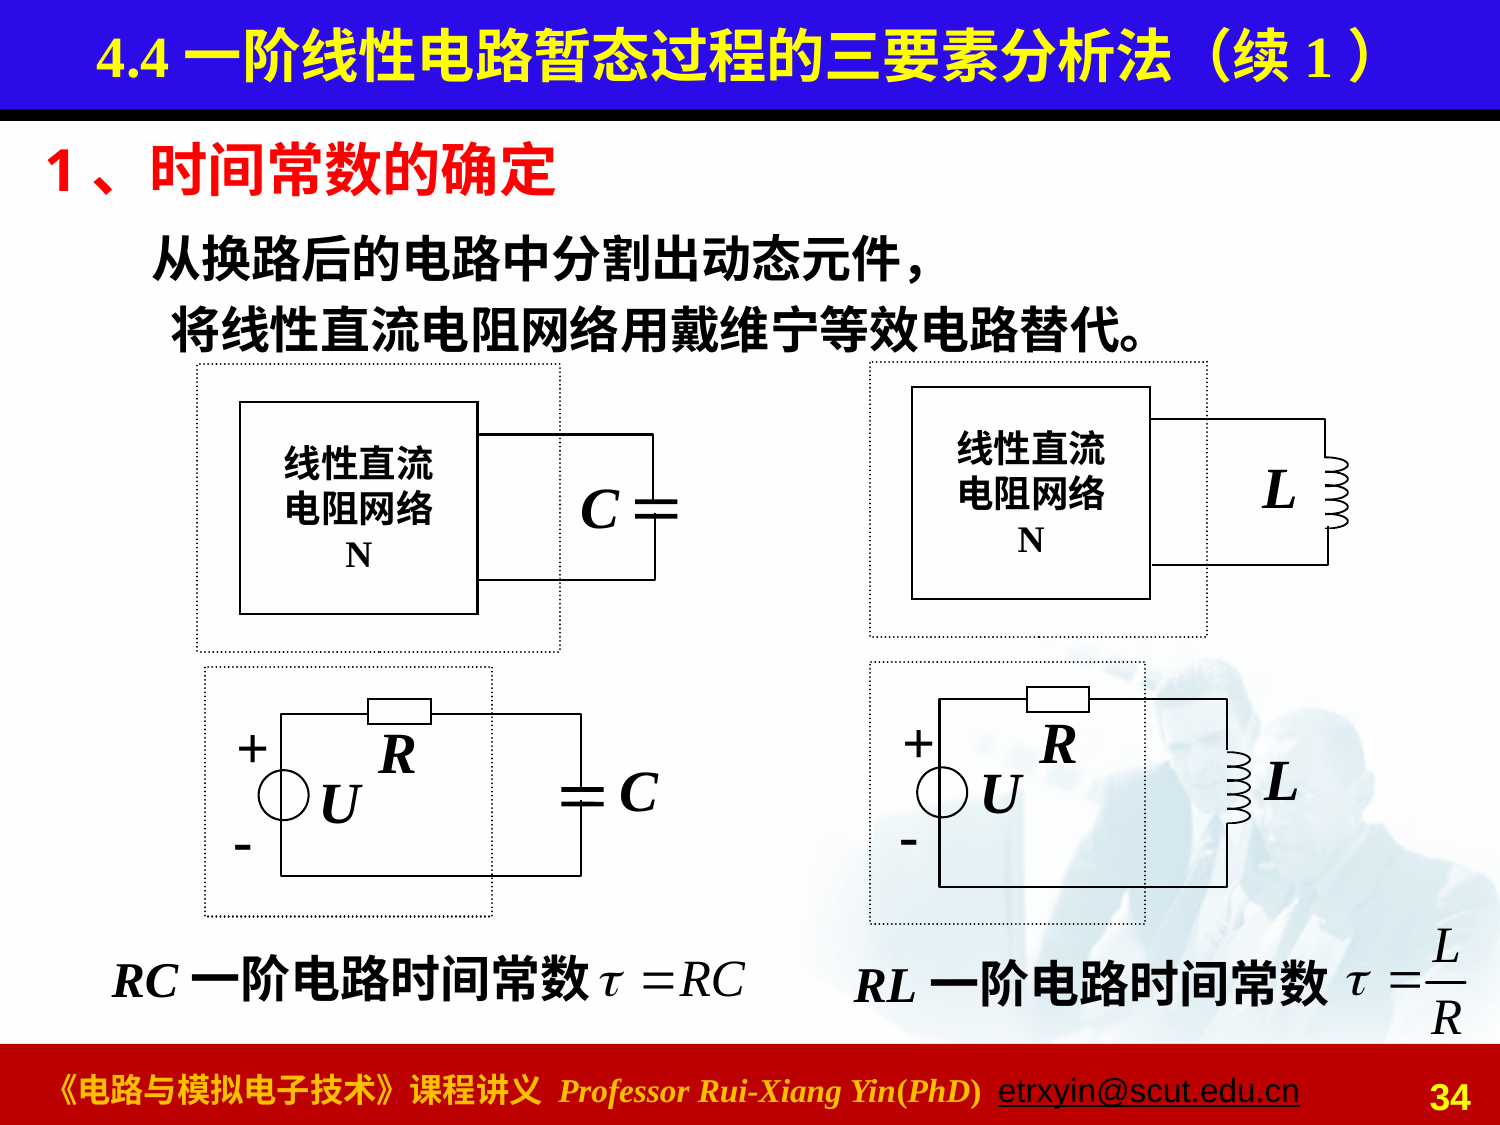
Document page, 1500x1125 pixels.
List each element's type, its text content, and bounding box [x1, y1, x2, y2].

text_box RC一阶电路时间常数 [96, 939, 605, 1015]
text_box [869, 661, 1317, 925]
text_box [204, 666, 674, 917]
text_box 将线性直流电阻网络用戴维宁等效电路替代。 [155, 290, 1185, 366]
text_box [1341, 913, 1472, 1044]
picture [0, 121, 1500, 1043]
text_box 从换路后的电路中分割出动态元件， [136, 219, 967, 295]
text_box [197, 363, 676, 652]
text_box 1、时间常数的确定 [29, 125, 641, 211]
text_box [594, 948, 754, 1008]
text_box RL一阶电路时间常数 [838, 944, 1336, 1020]
slide_number 34 [1344, 1065, 1486, 1113]
title 4.4一阶线性电路暂态过程的三要素分析法（续1） [0, 0, 1500, 110]
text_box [869, 361, 1350, 637]
